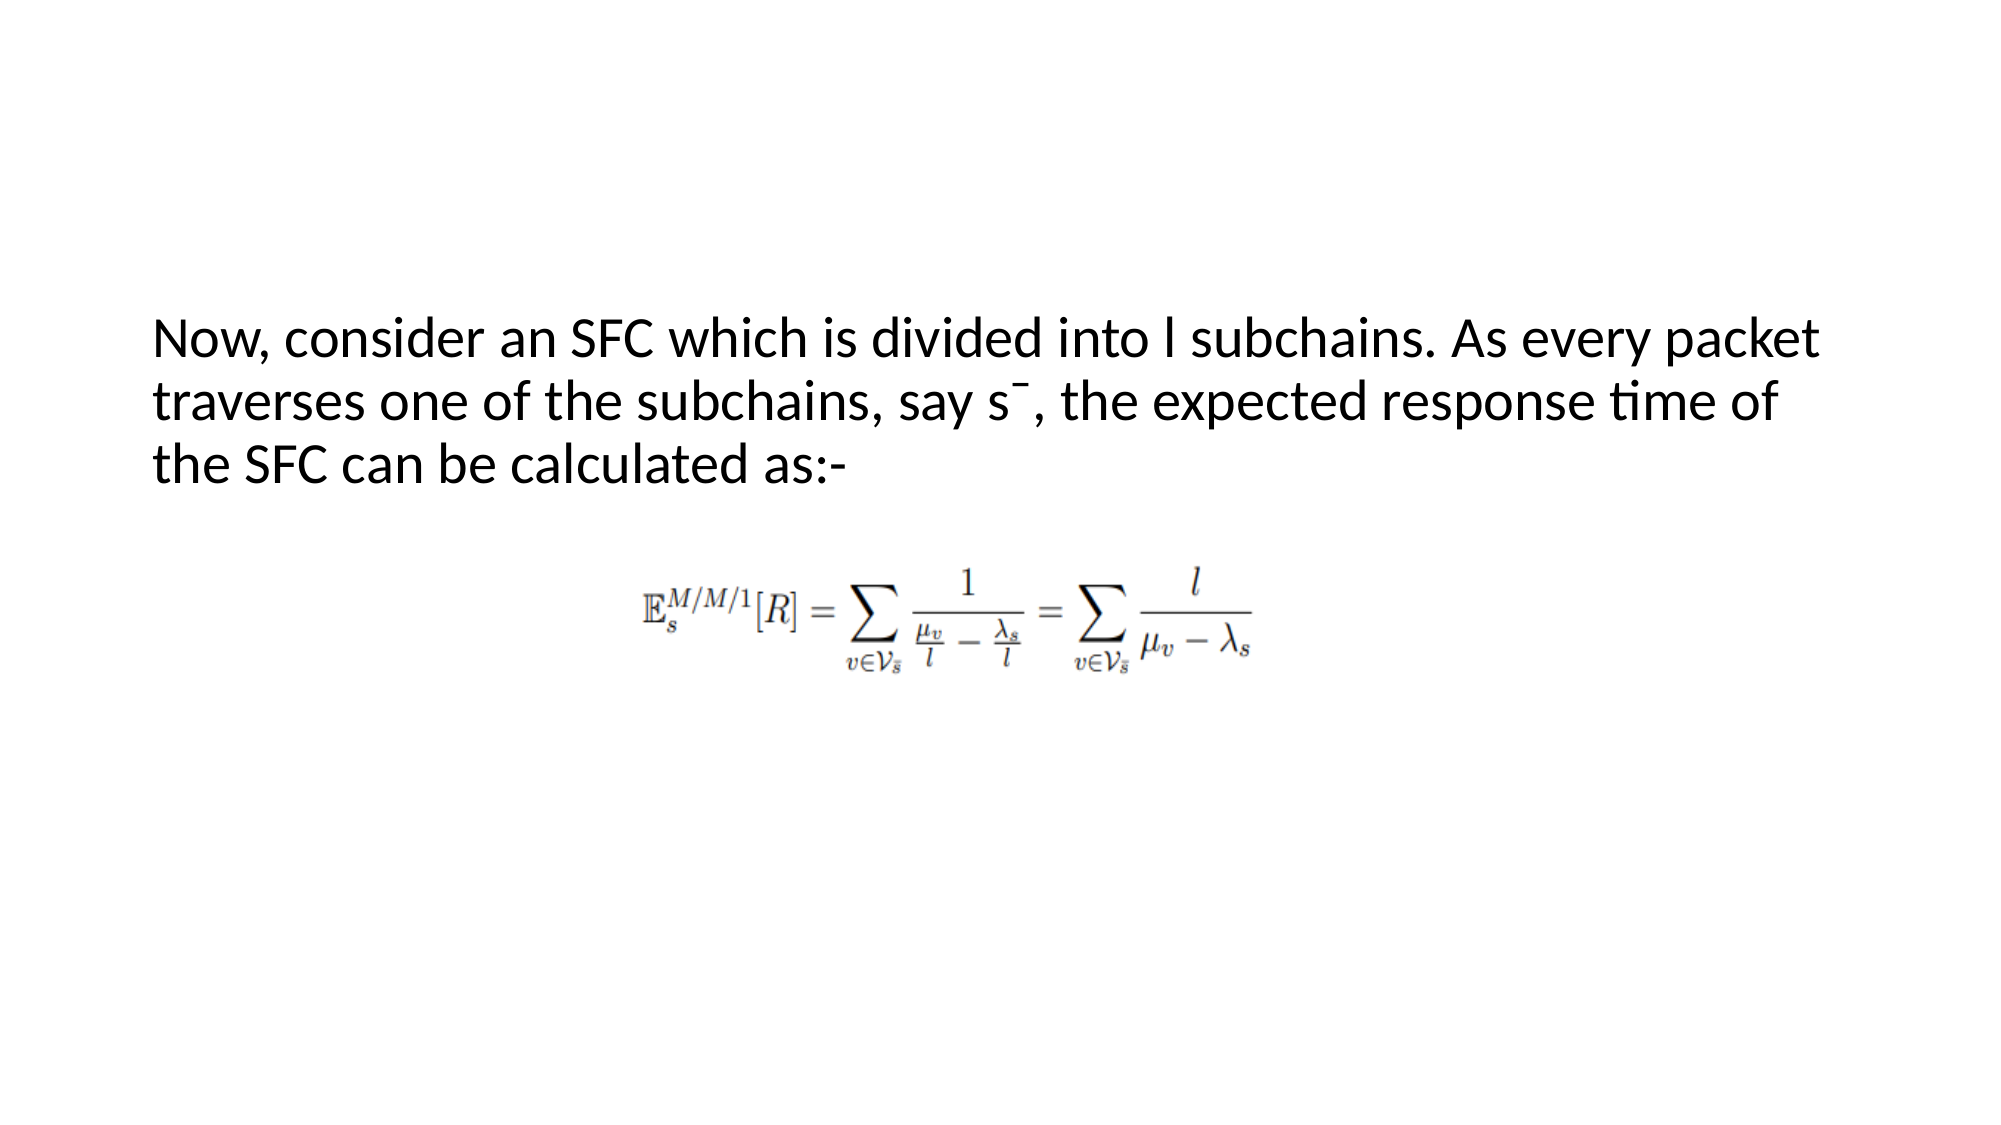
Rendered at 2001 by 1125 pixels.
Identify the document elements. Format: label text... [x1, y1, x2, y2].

picture [554, 519, 1448, 699]
list Now, consider an SFC which is divided into l subchains. As every packet traverses one of the subchains, say s¯, the expected response time of the SFC can be calculated as:- [137, 299, 1863, 1014]
